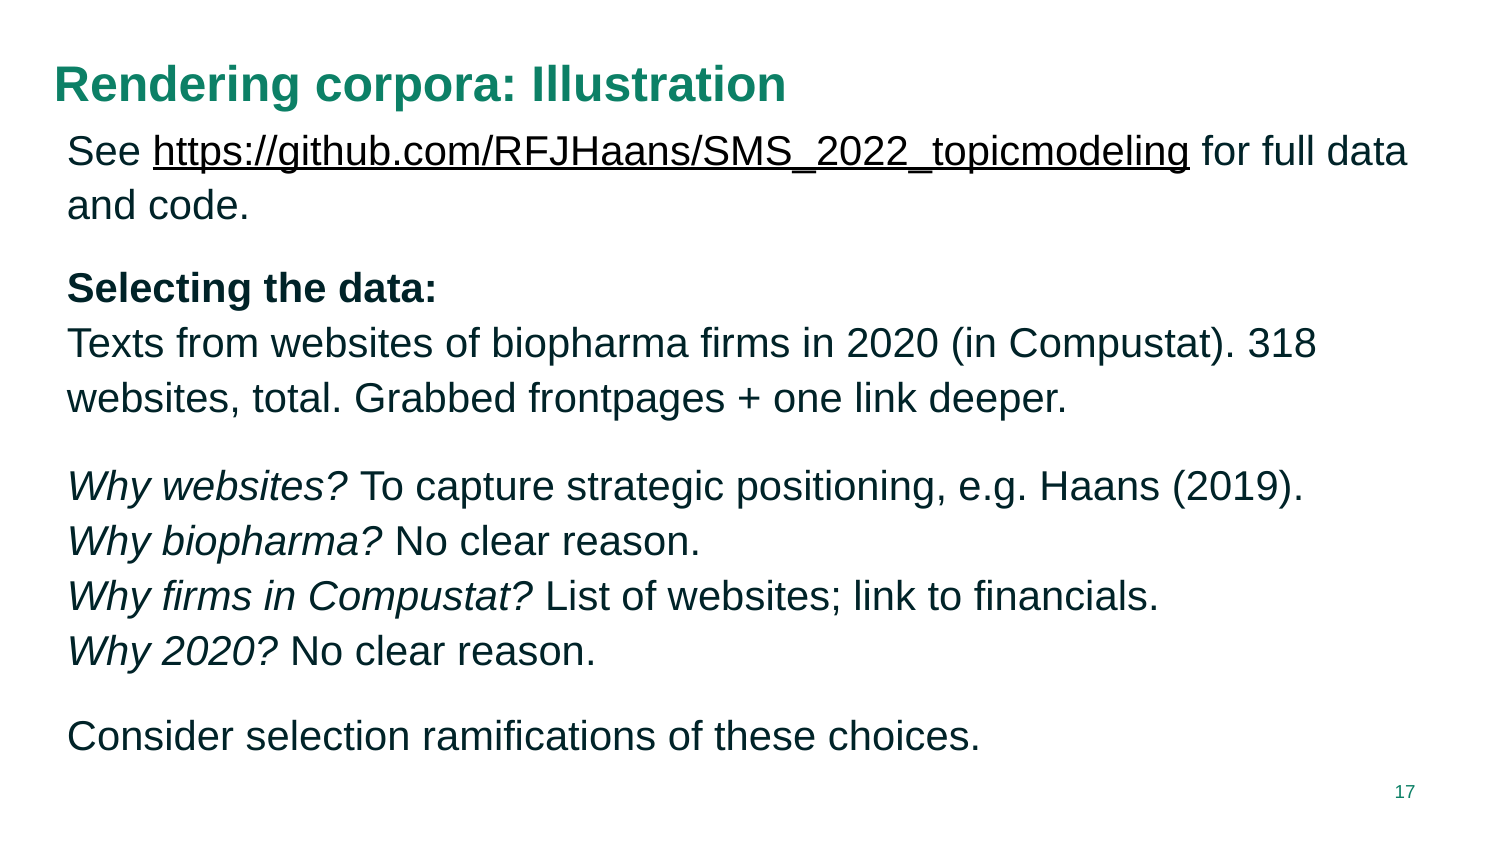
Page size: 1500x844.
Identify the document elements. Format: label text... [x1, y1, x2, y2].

slide_number 17 [1394, 779, 1448, 810]
text_box See https://github.com/RFJHaans/SMS_2022_topicmodeling for full data and code. Selecting the data: Texts from websites of biopharma firms in 2020 (in Compustat). 318 websites, total. Grabbed frontpages + one link deeper. Why websites? To capture strategic positioning, e.g. Haans (2019). Why biopharma? No clear reason. Why firms in Compustat? List of websites; link to financials. Why 2020? No clear reason. Consider selection ramifications of these choices. [52, 110, 1444, 766]
title Rendering corpora: Illustration [54, 44, 1395, 110]
